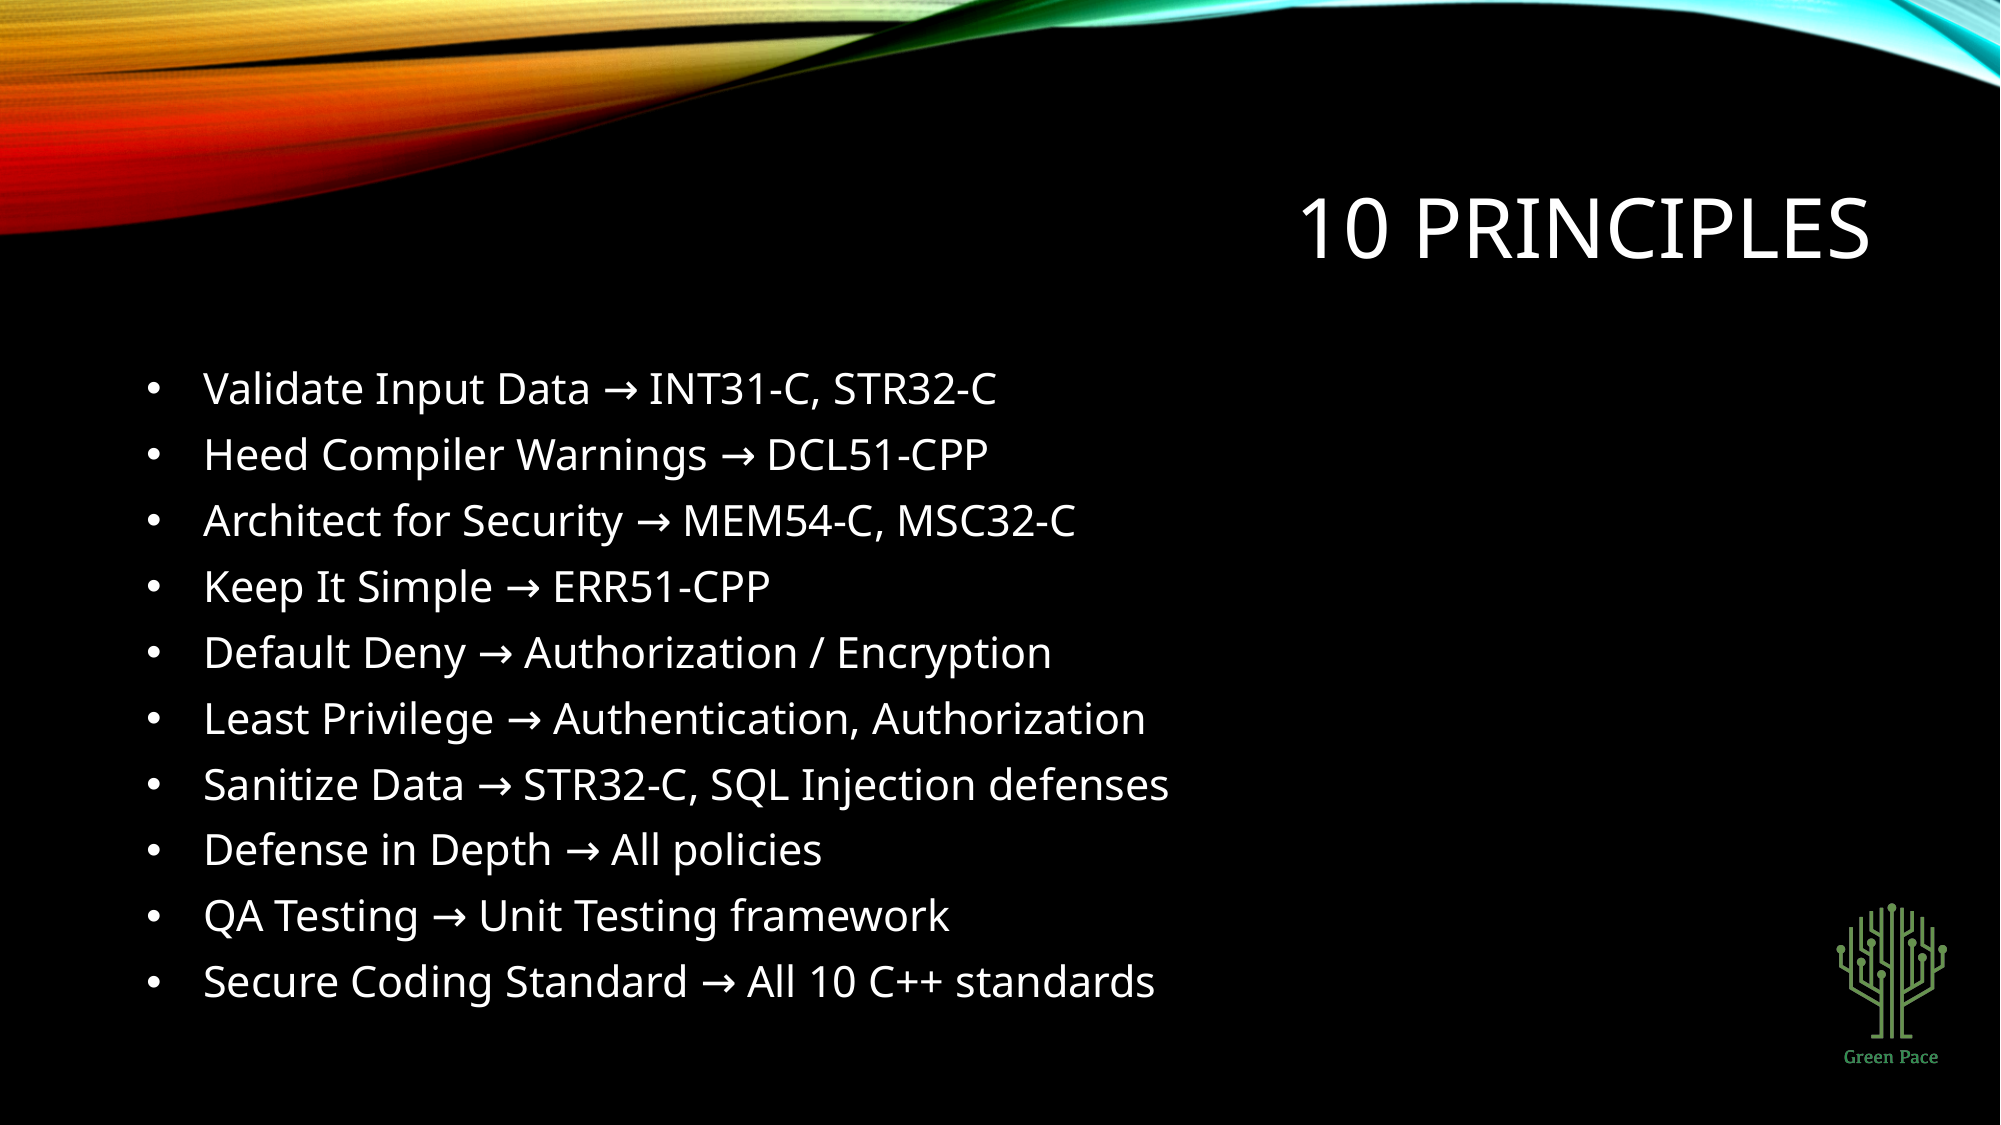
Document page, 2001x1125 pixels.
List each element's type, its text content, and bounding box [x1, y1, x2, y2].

picture [1817, 892, 1964, 1082]
title 10 PRINCIPLES [474, 125, 1888, 338]
list Validate Input Data → INT31-C, STR32-C Heed Compiler Warnings → DCL51-CPP Architect for Security → MEM54-C, MSC32-C Keep It Simple → ERR51-CPP Default Deny → Authorization / Encryption Least Privilege → Authentication, Authorization Sanitize Data → STR32-C, SQL Injection defenses Defense in Depth → All policies QA Testing → Unit Testing framework Secure Coding Standard → All 10 C++ standards [112, 360, 1888, 1021]
picture [0, 0, 2000, 237]
